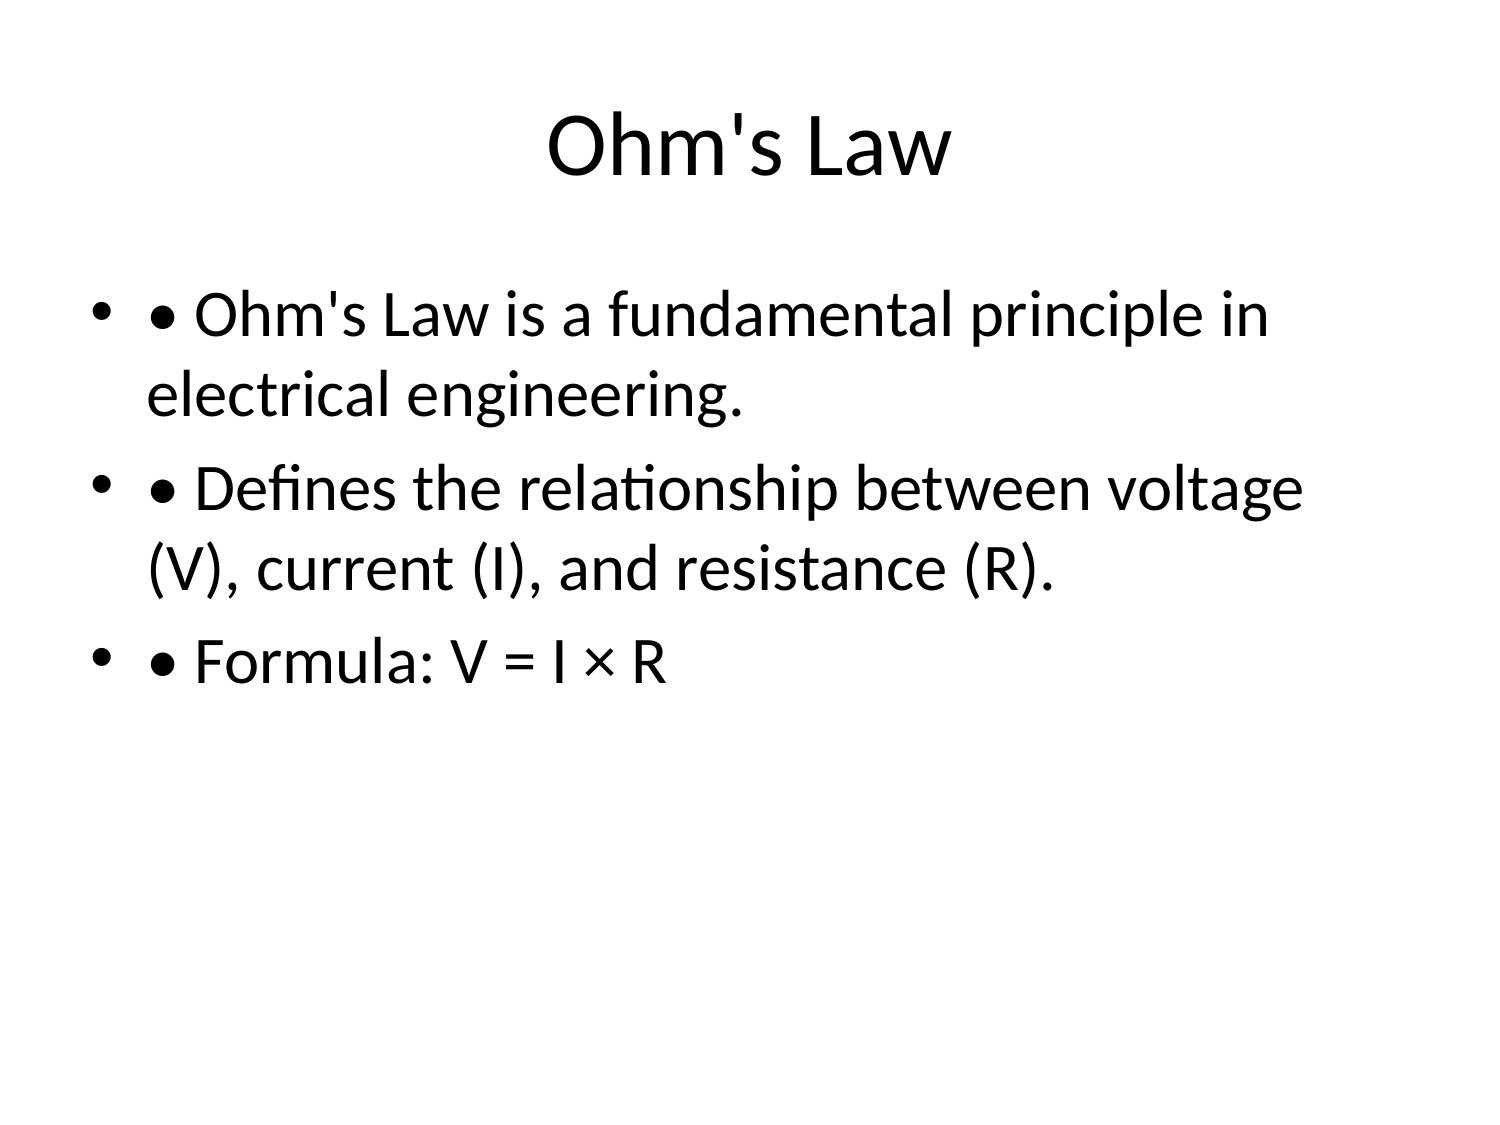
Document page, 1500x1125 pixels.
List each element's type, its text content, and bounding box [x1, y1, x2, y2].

title Ohm's Law [75, 45, 1425, 233]
list • Ohm's Law is a fundamental principle in electrical engineering. • Defines the relationship between voltage (V), current (I), and resistance (R). • Formula: V = I × R [75, 262, 1425, 1005]
